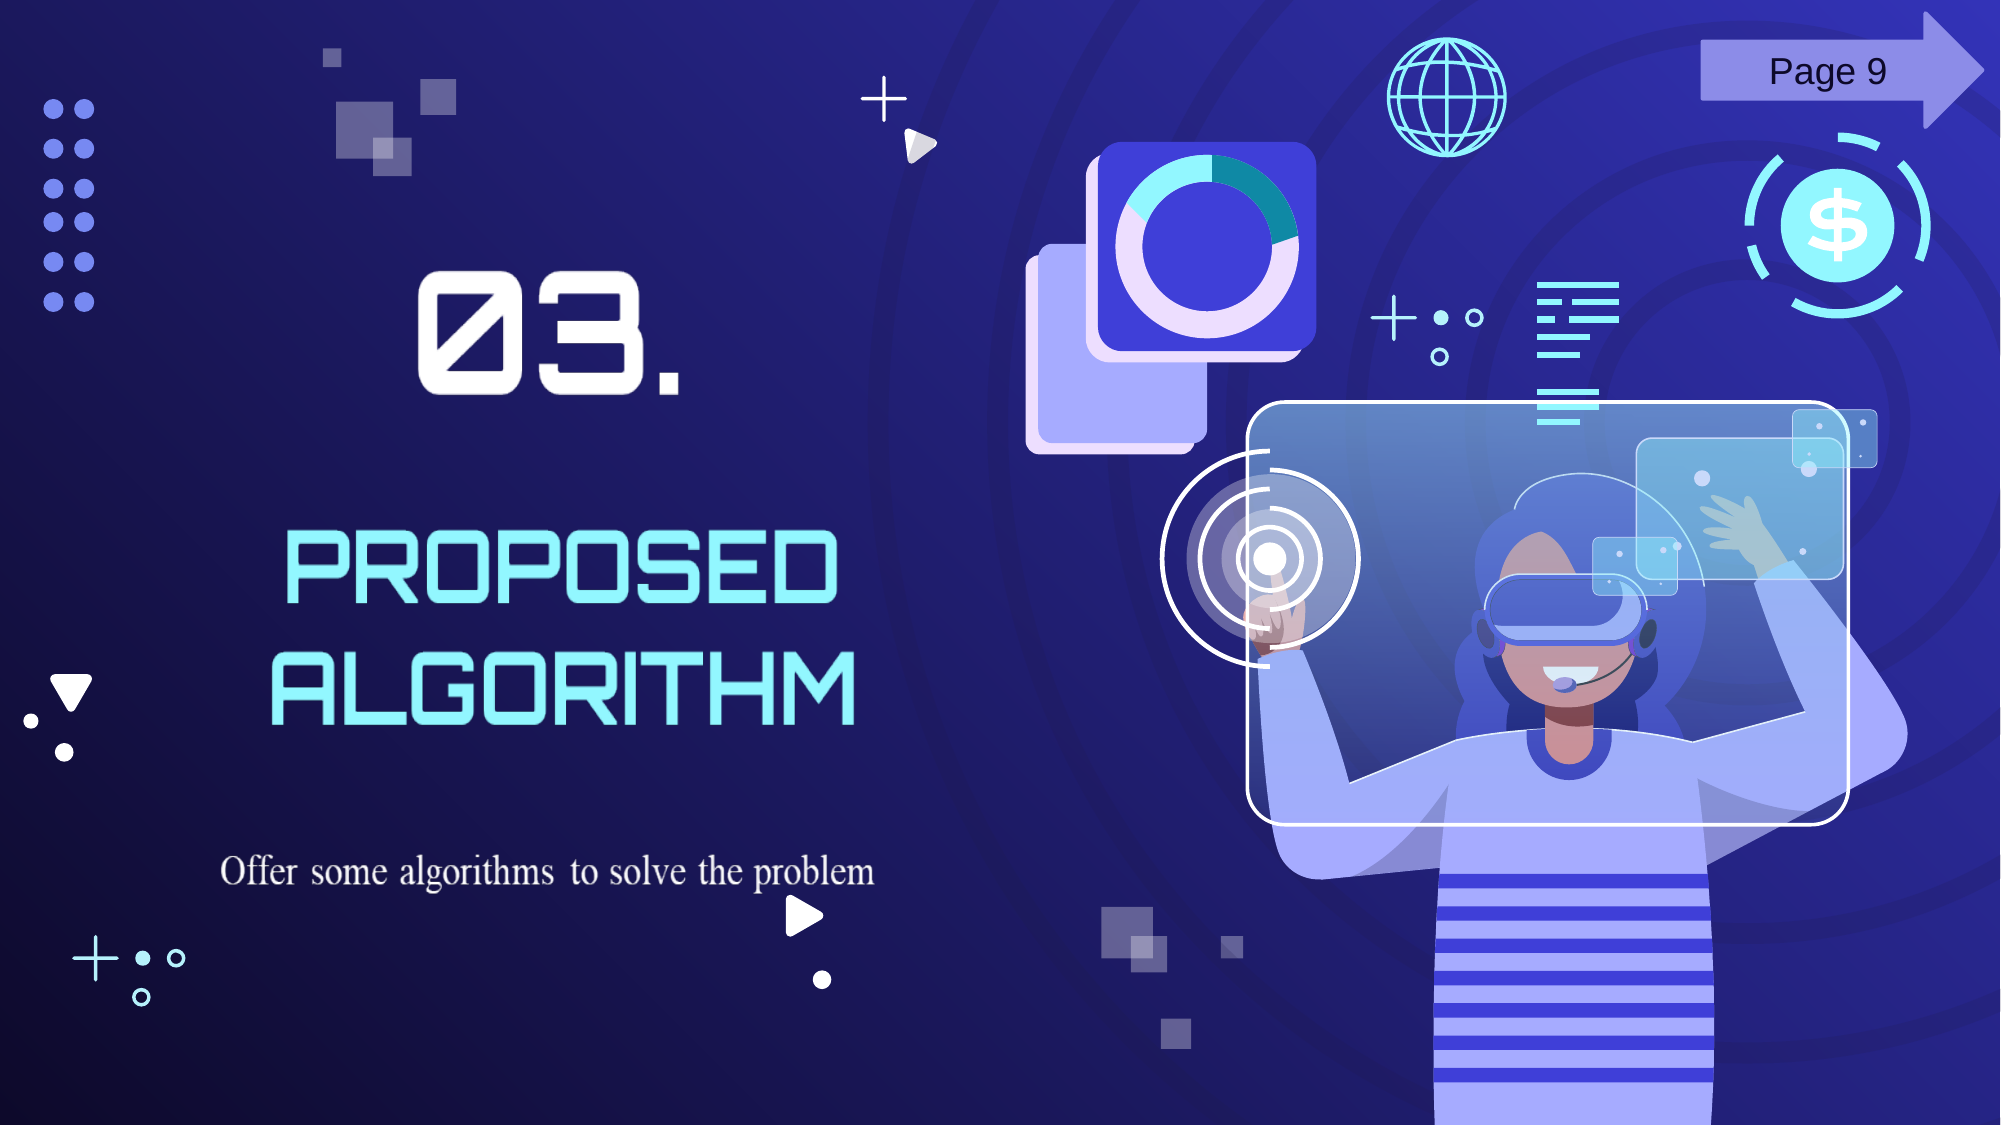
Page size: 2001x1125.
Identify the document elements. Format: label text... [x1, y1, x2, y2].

picture [118, 175, 1007, 924]
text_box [322, 48, 457, 174]
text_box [1025, 37, 1931, 1125]
text_box Page 9 [1923, 11, 1985, 120]
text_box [71, 934, 186, 1007]
